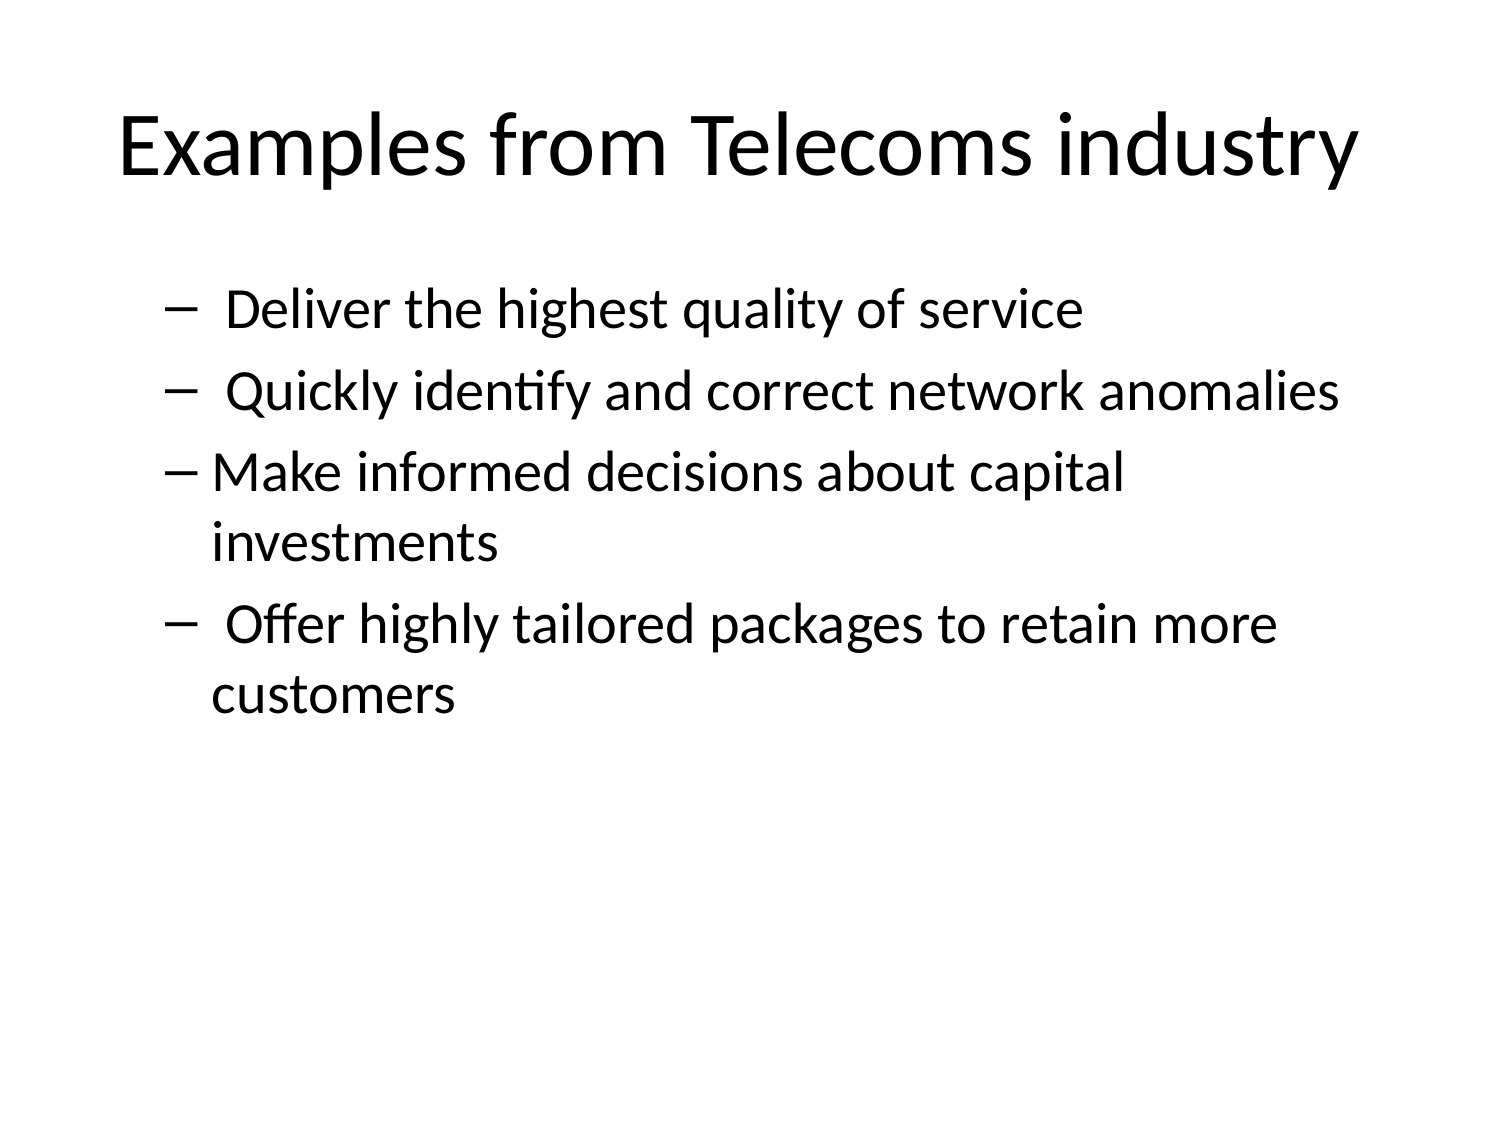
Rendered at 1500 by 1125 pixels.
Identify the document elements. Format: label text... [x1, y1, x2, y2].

title Examples from Telecoms industry [75, 45, 1425, 233]
list Deliver the highest quality of service Quickly identify and correct network anomalies Make informed decisions about capital investments Offer highly tailored packages to retain more customers [75, 262, 1425, 1005]
